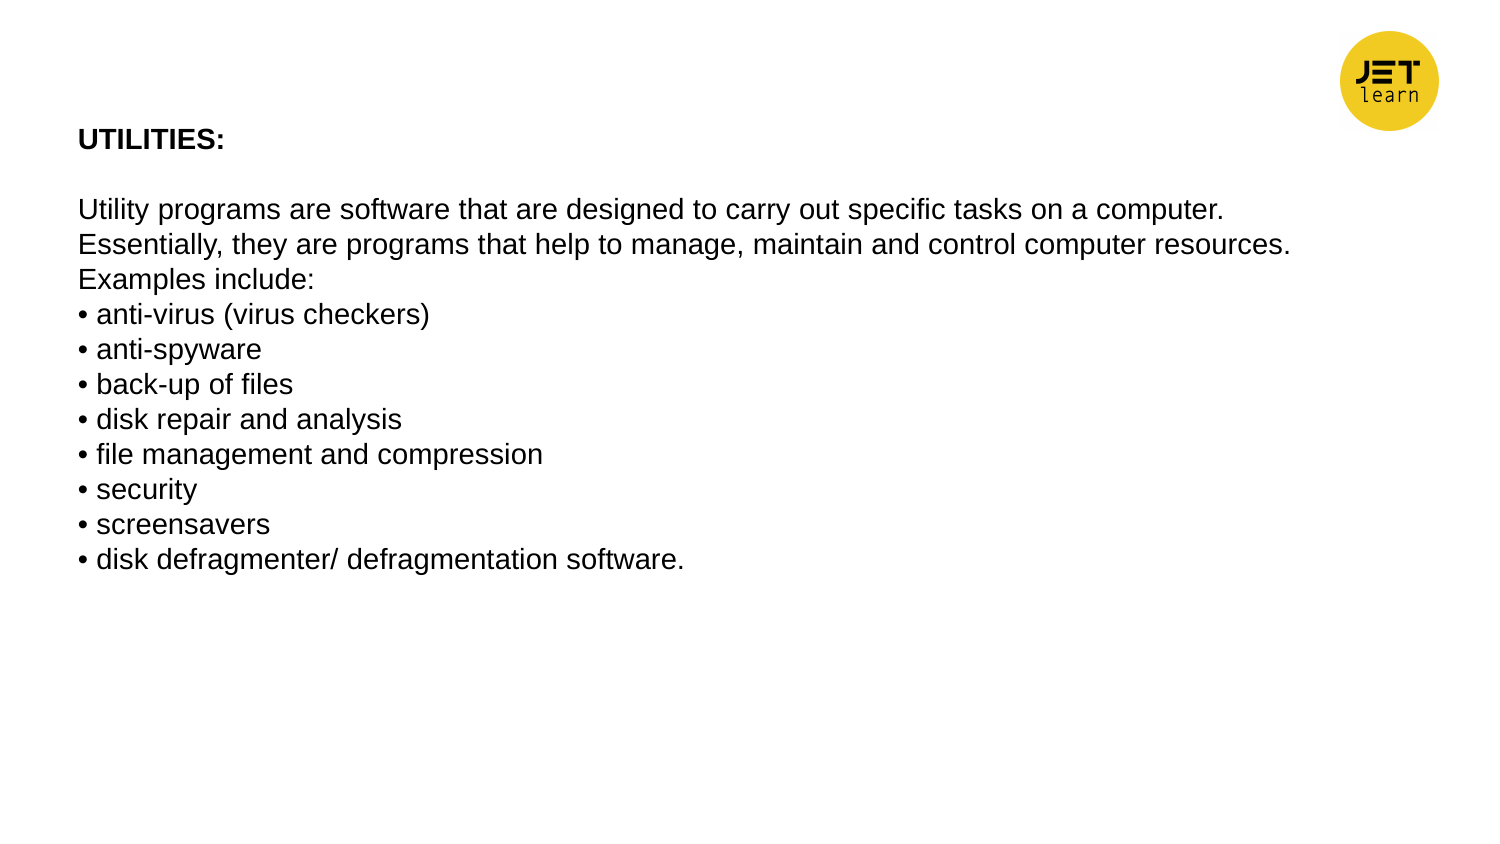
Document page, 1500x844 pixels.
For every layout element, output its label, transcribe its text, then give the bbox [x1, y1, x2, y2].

text_box UTILITIES: Utility programs are software that are designed to carry out specific tasks on a computer. Essentially, they are programs that help to manage, maintain and control computer resources. Examples include: • anti-virus (virus checkers) • anti-spyware • back-up of files • disk repair and analysis • file management and compression • security • screensavers • disk defragmenter/ defragmentation software. [62, 105, 1454, 626]
picture [1340, 31, 1439, 105]
